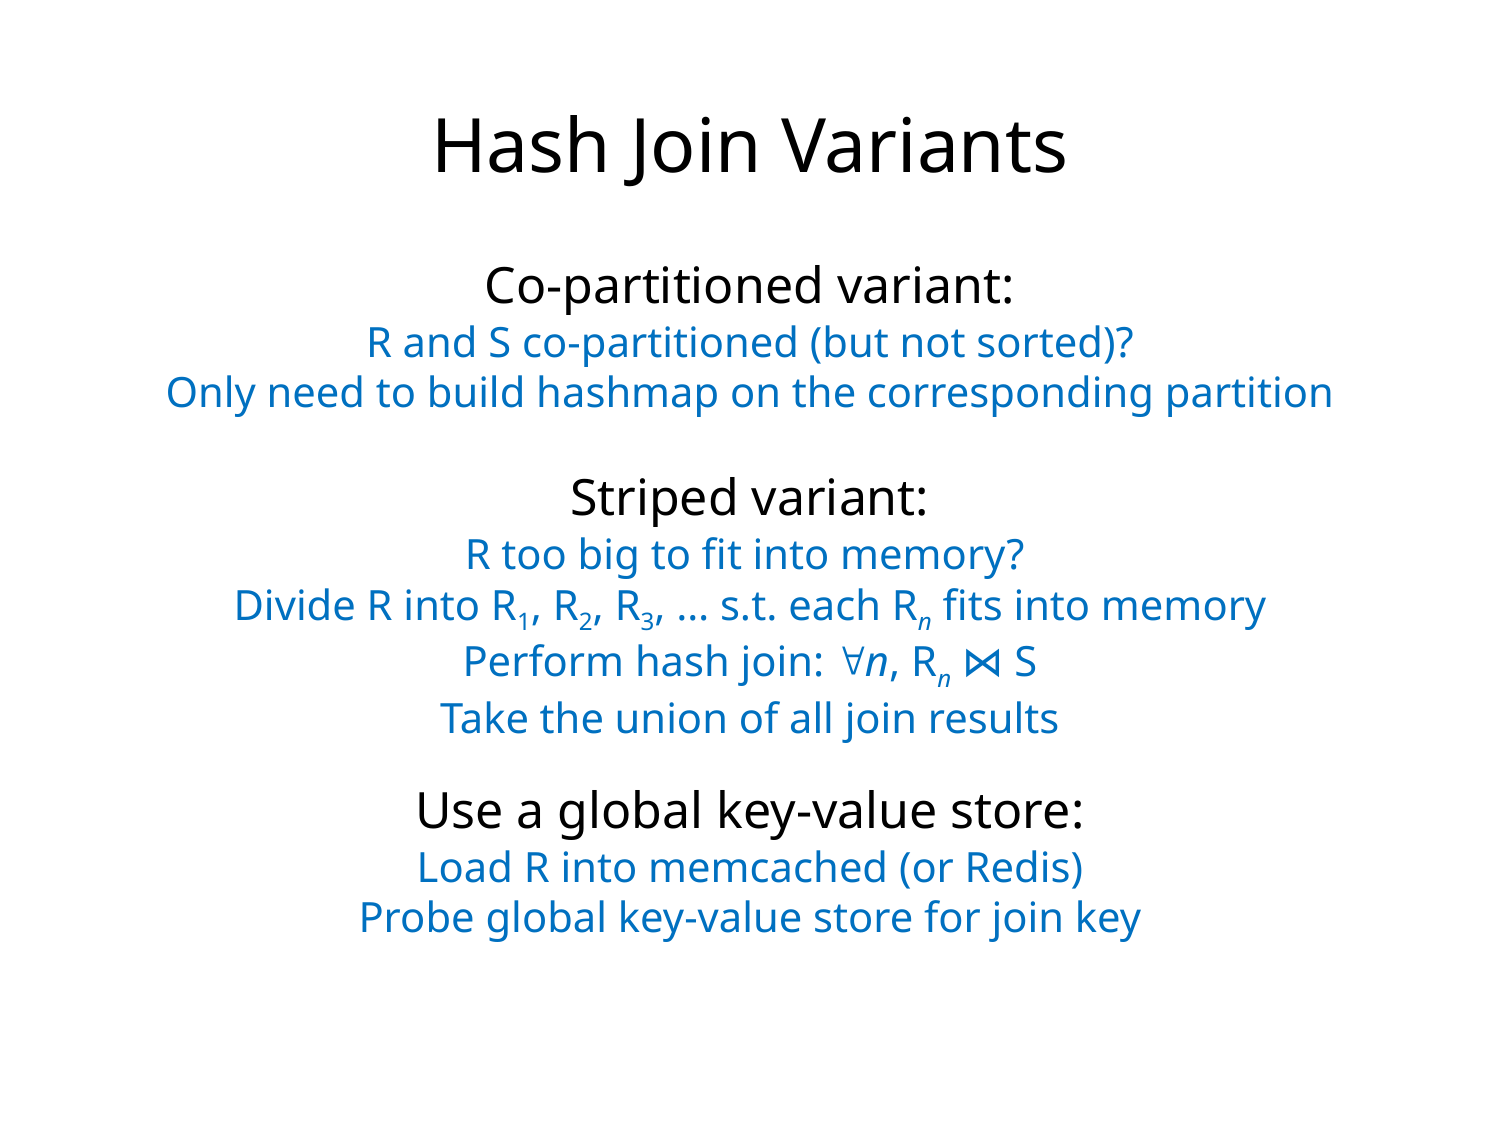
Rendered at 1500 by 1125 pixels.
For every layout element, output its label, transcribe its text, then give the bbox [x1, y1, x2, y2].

text_box Hash Join Variants [0, 90, 1500, 203]
text_box Load R into memcached (or Redis) Probe global key-value store for join key [0, 833, 1500, 949]
text_box Striped variant: [0, 458, 1500, 520]
text_box R too big to fit into memory? Divide R into R1, R2, R3, … s.t. each Rn fits into memory Perform hash join: n, Rn ⋈ S Take the union of all join results [0, 520, 1500, 750]
text_box R and S co-partitioned (but not sorted)? Only need to build hashmap on the corresponding partition [0, 308, 1500, 424]
text_box Use a global key-value store: [0, 771, 1500, 833]
text_box Co-partitioned variant: [0, 246, 1500, 308]
